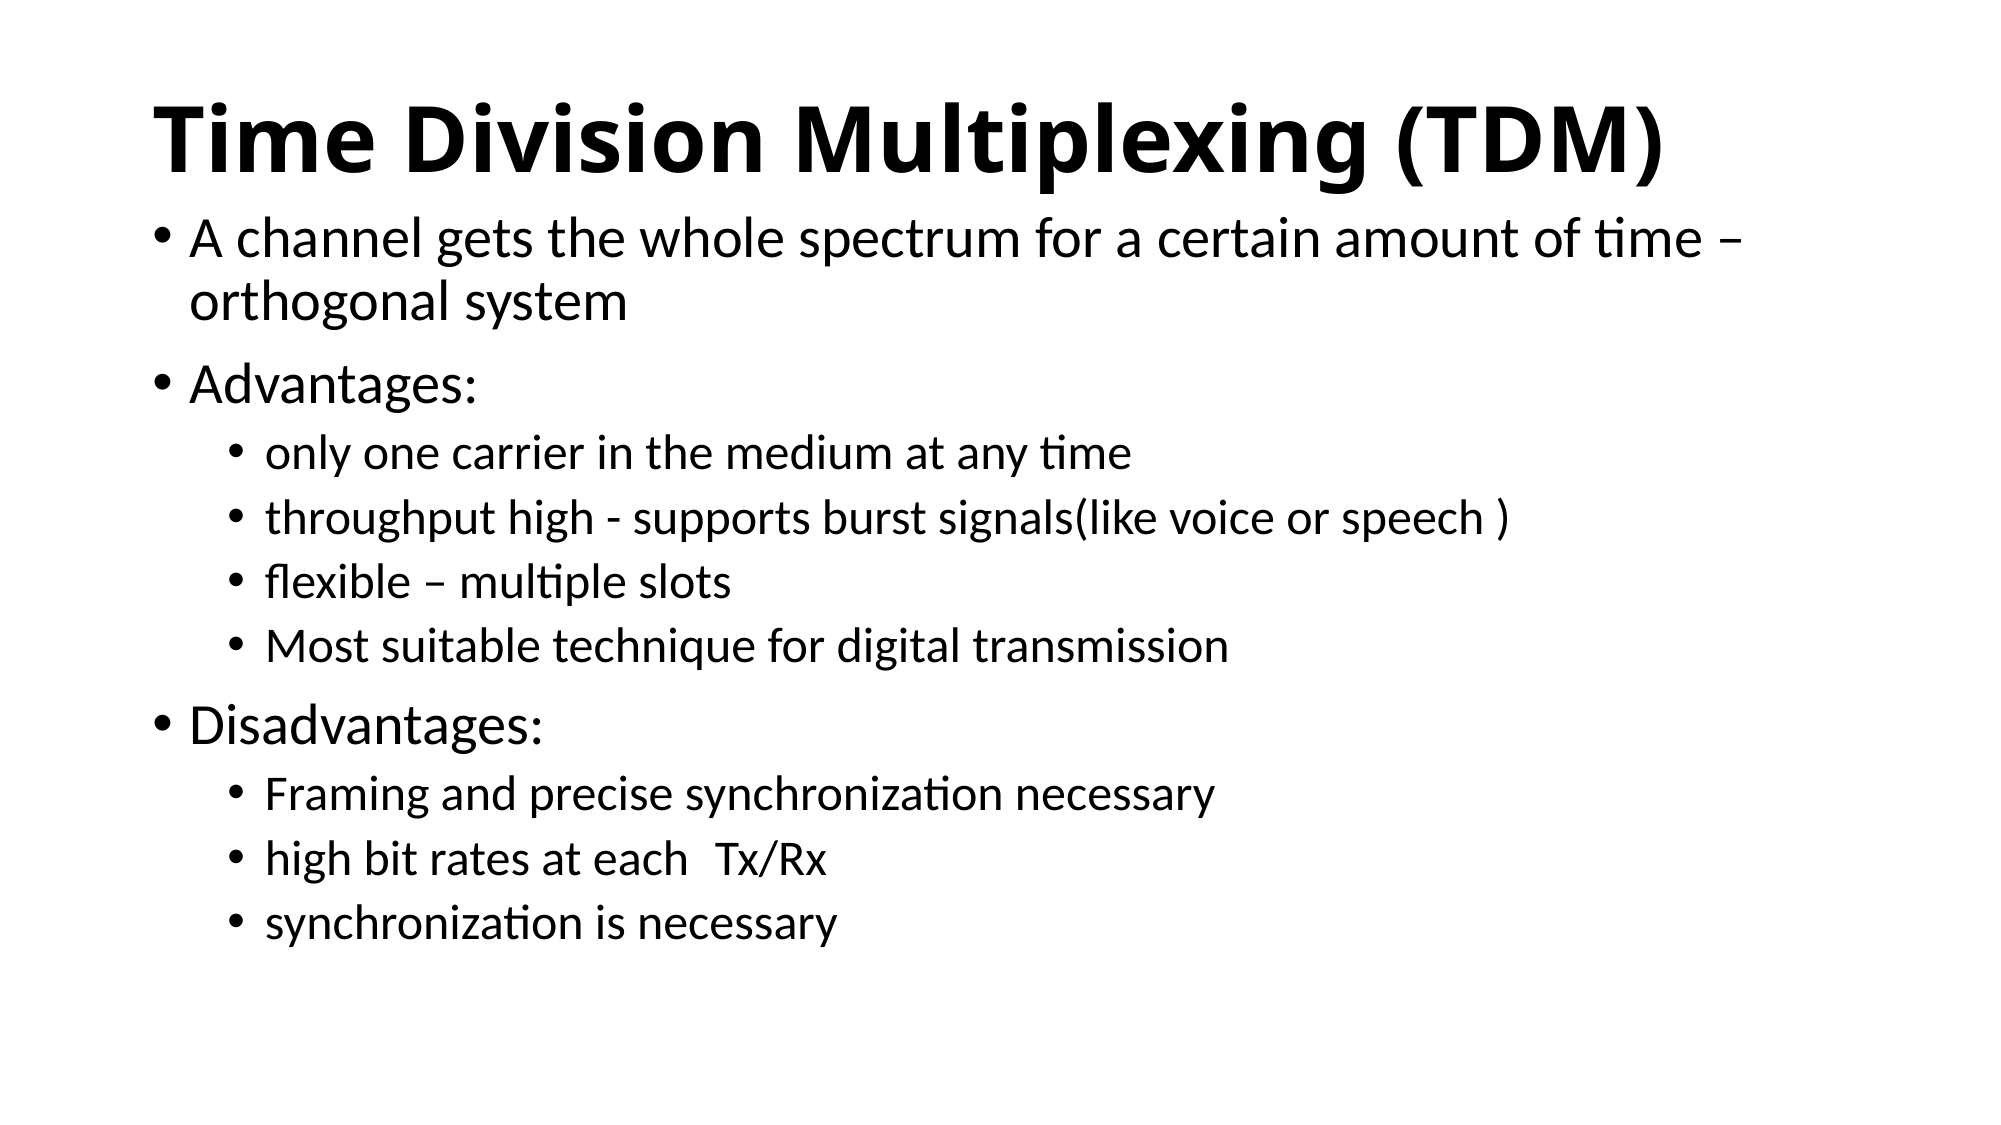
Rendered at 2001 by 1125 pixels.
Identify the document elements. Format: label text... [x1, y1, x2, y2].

title Time Division Multiplexing (TDM) [137, 59, 1863, 199]
list A channel gets the whole spectrum for a certain amount of time – orthogonal system Advantages: only one carrier in the medium at any time throughput high - supports burst signals(like voice or speech ) flexible – multiple slots Most suitable technique for digital transmission Disadvantages: Framing and precise synchronization necessary high bit rates at each Tx/Rx synchronization is necessary [137, 199, 1863, 1014]
